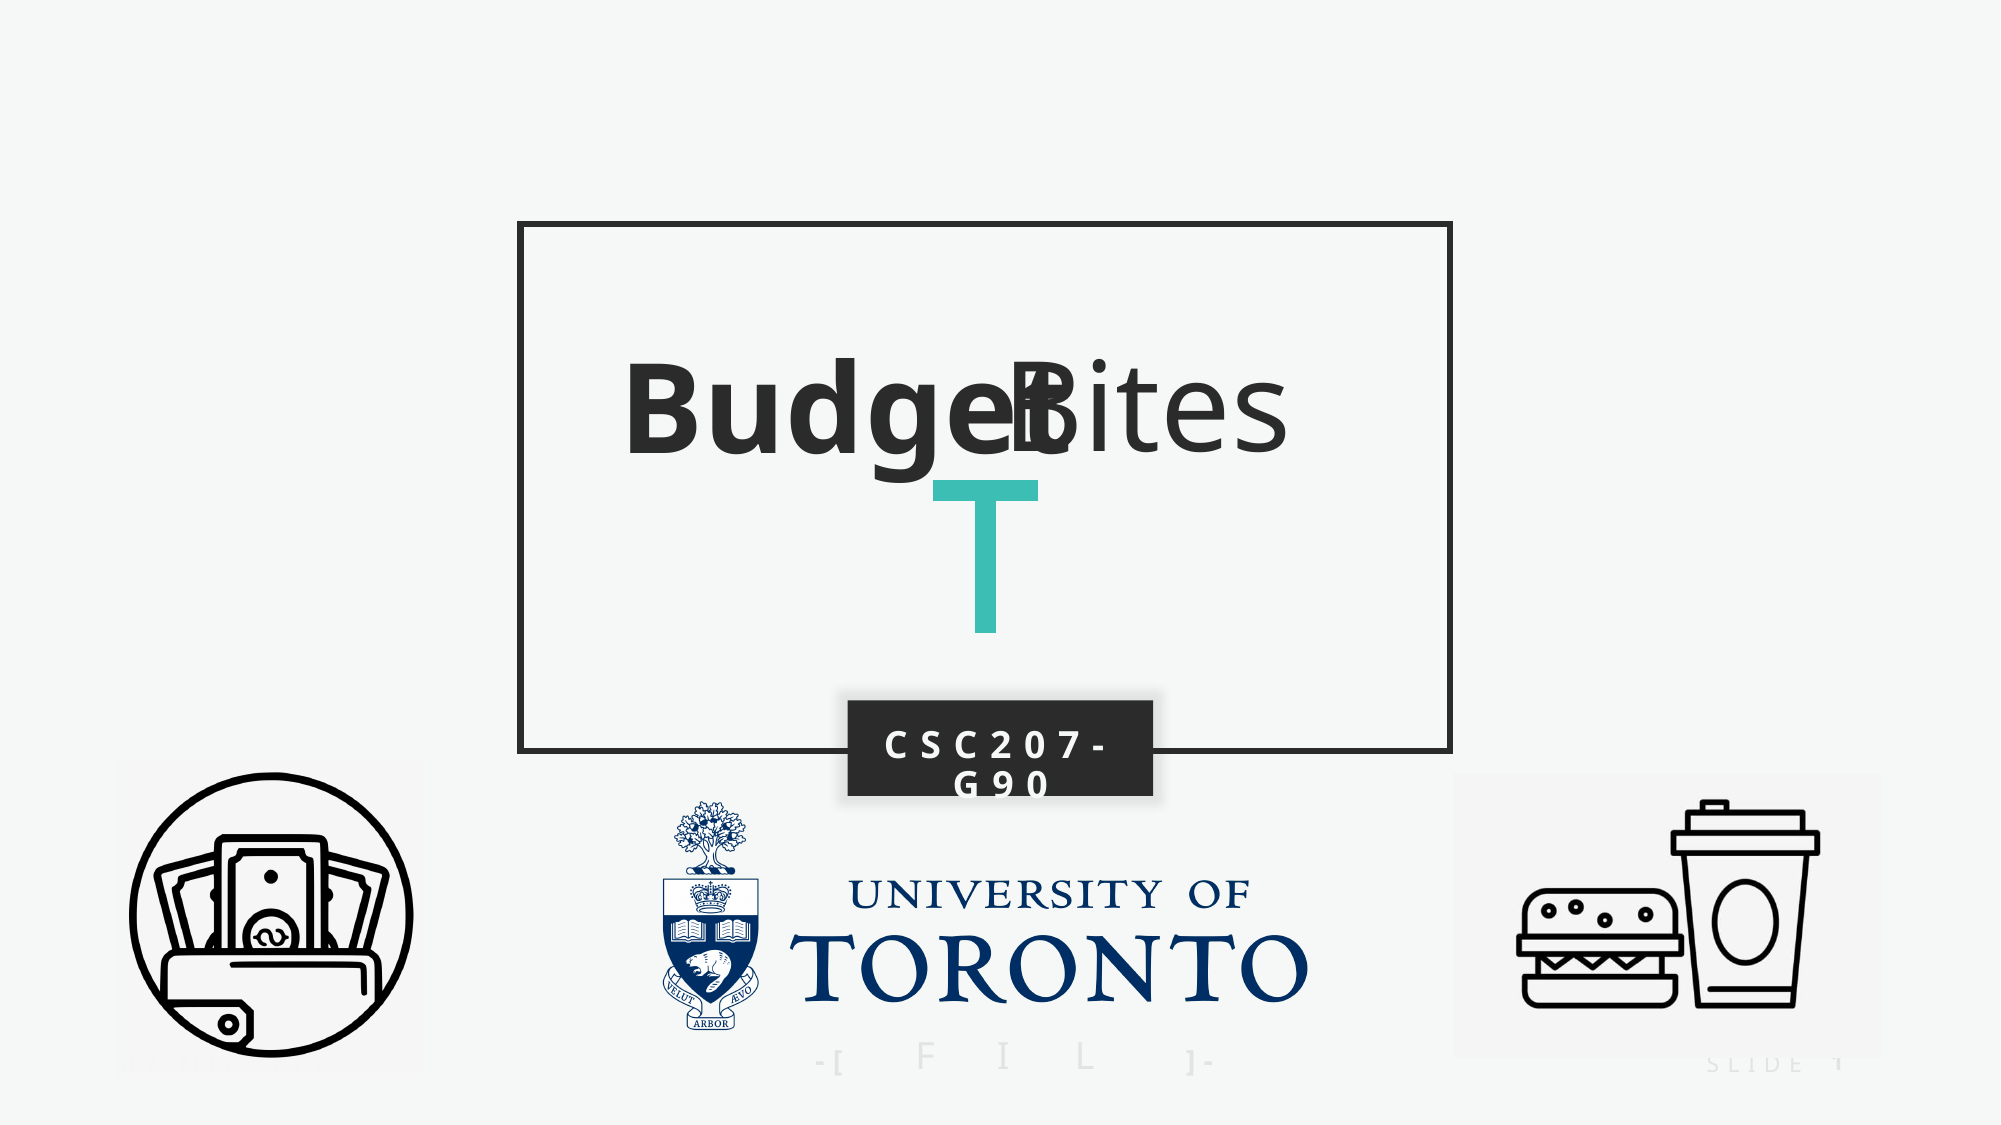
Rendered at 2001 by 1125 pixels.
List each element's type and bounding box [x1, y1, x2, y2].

text_box [823, 700, 1177, 757]
picture [0, 0, 2000, 1125]
text_box [914, 509, 1057, 615]
text_box [632, 318, 1266, 488]
